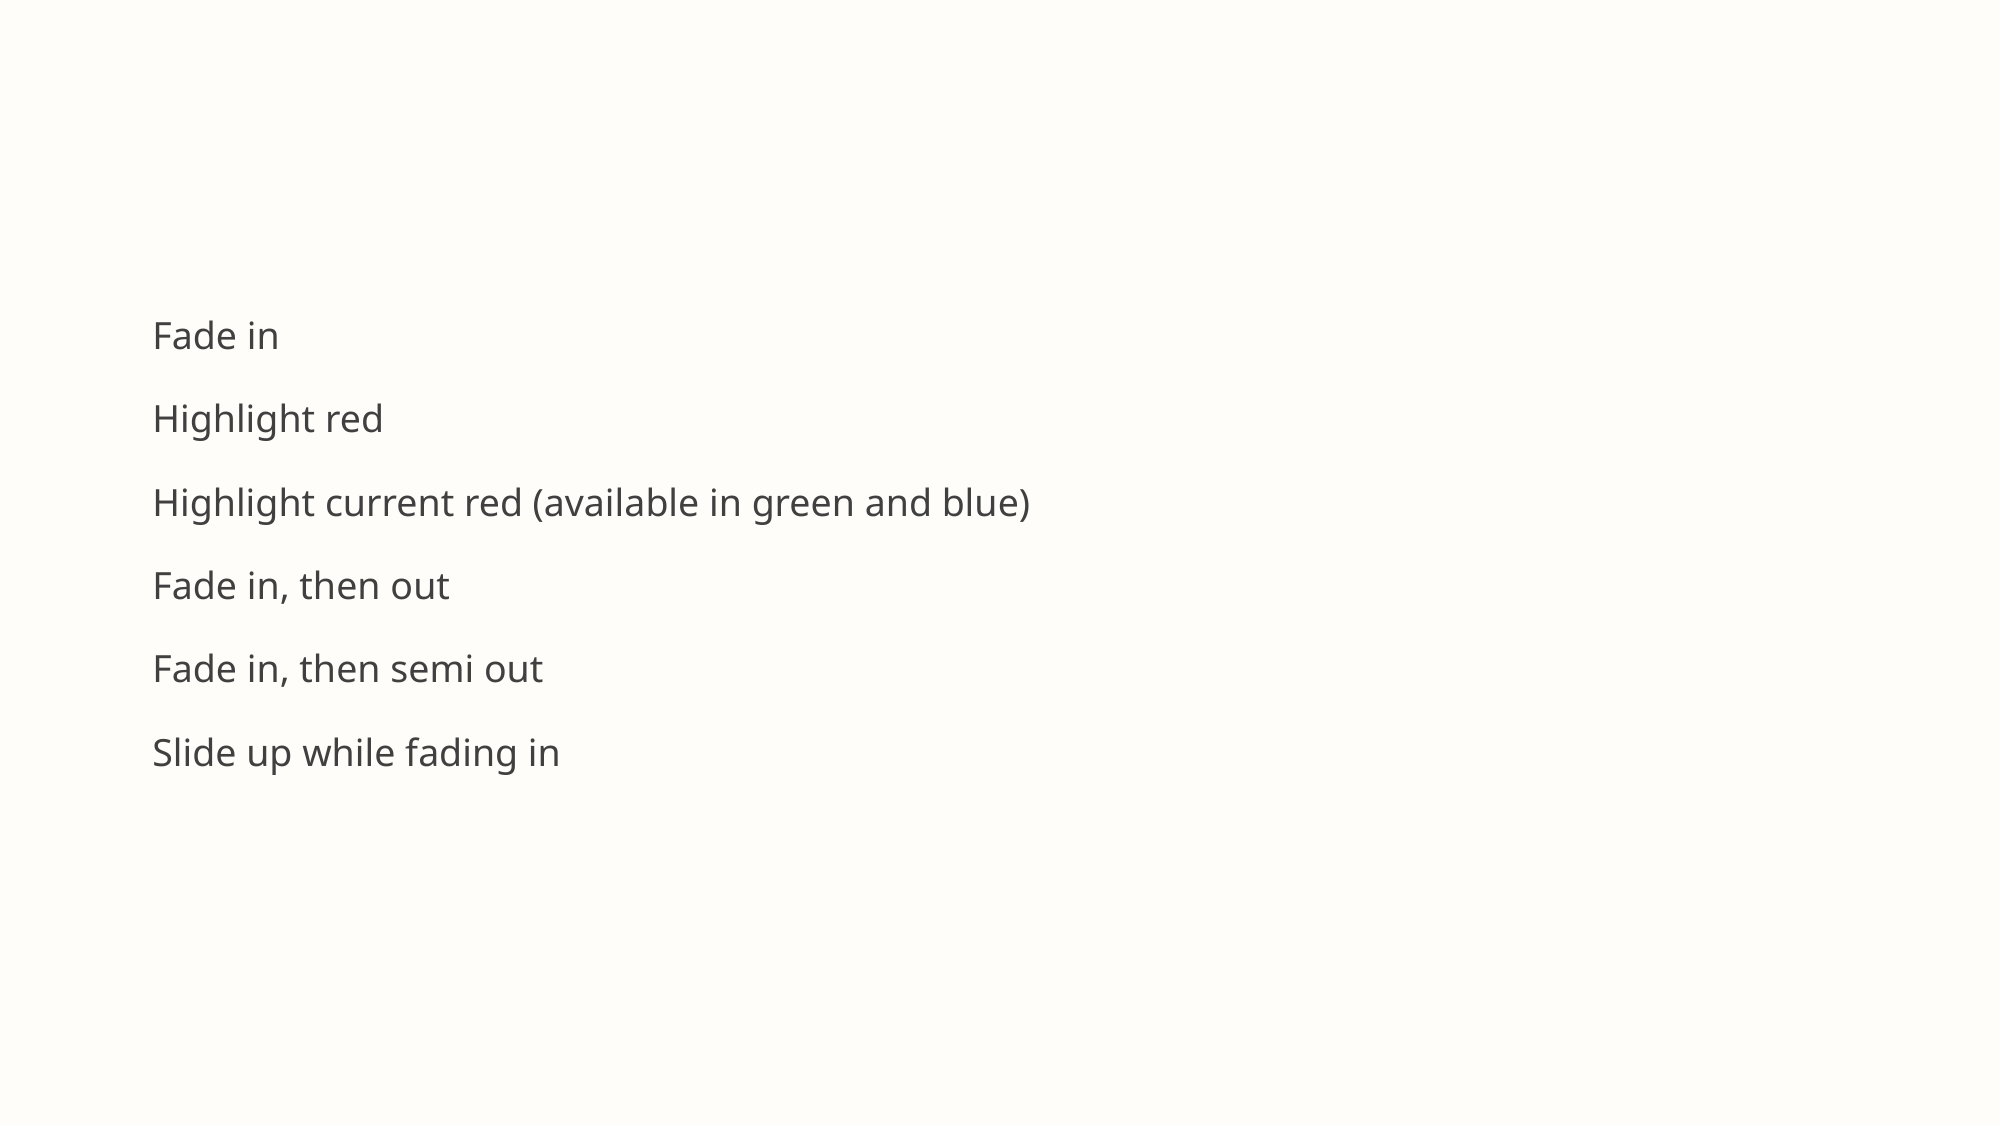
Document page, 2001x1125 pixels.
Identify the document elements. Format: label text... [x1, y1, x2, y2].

list Fade in Highlight red Highlight current red (available in green and blue) Fade in, then out Fade in, then semi out Slide up while fading in [137, 299, 1863, 1014]
